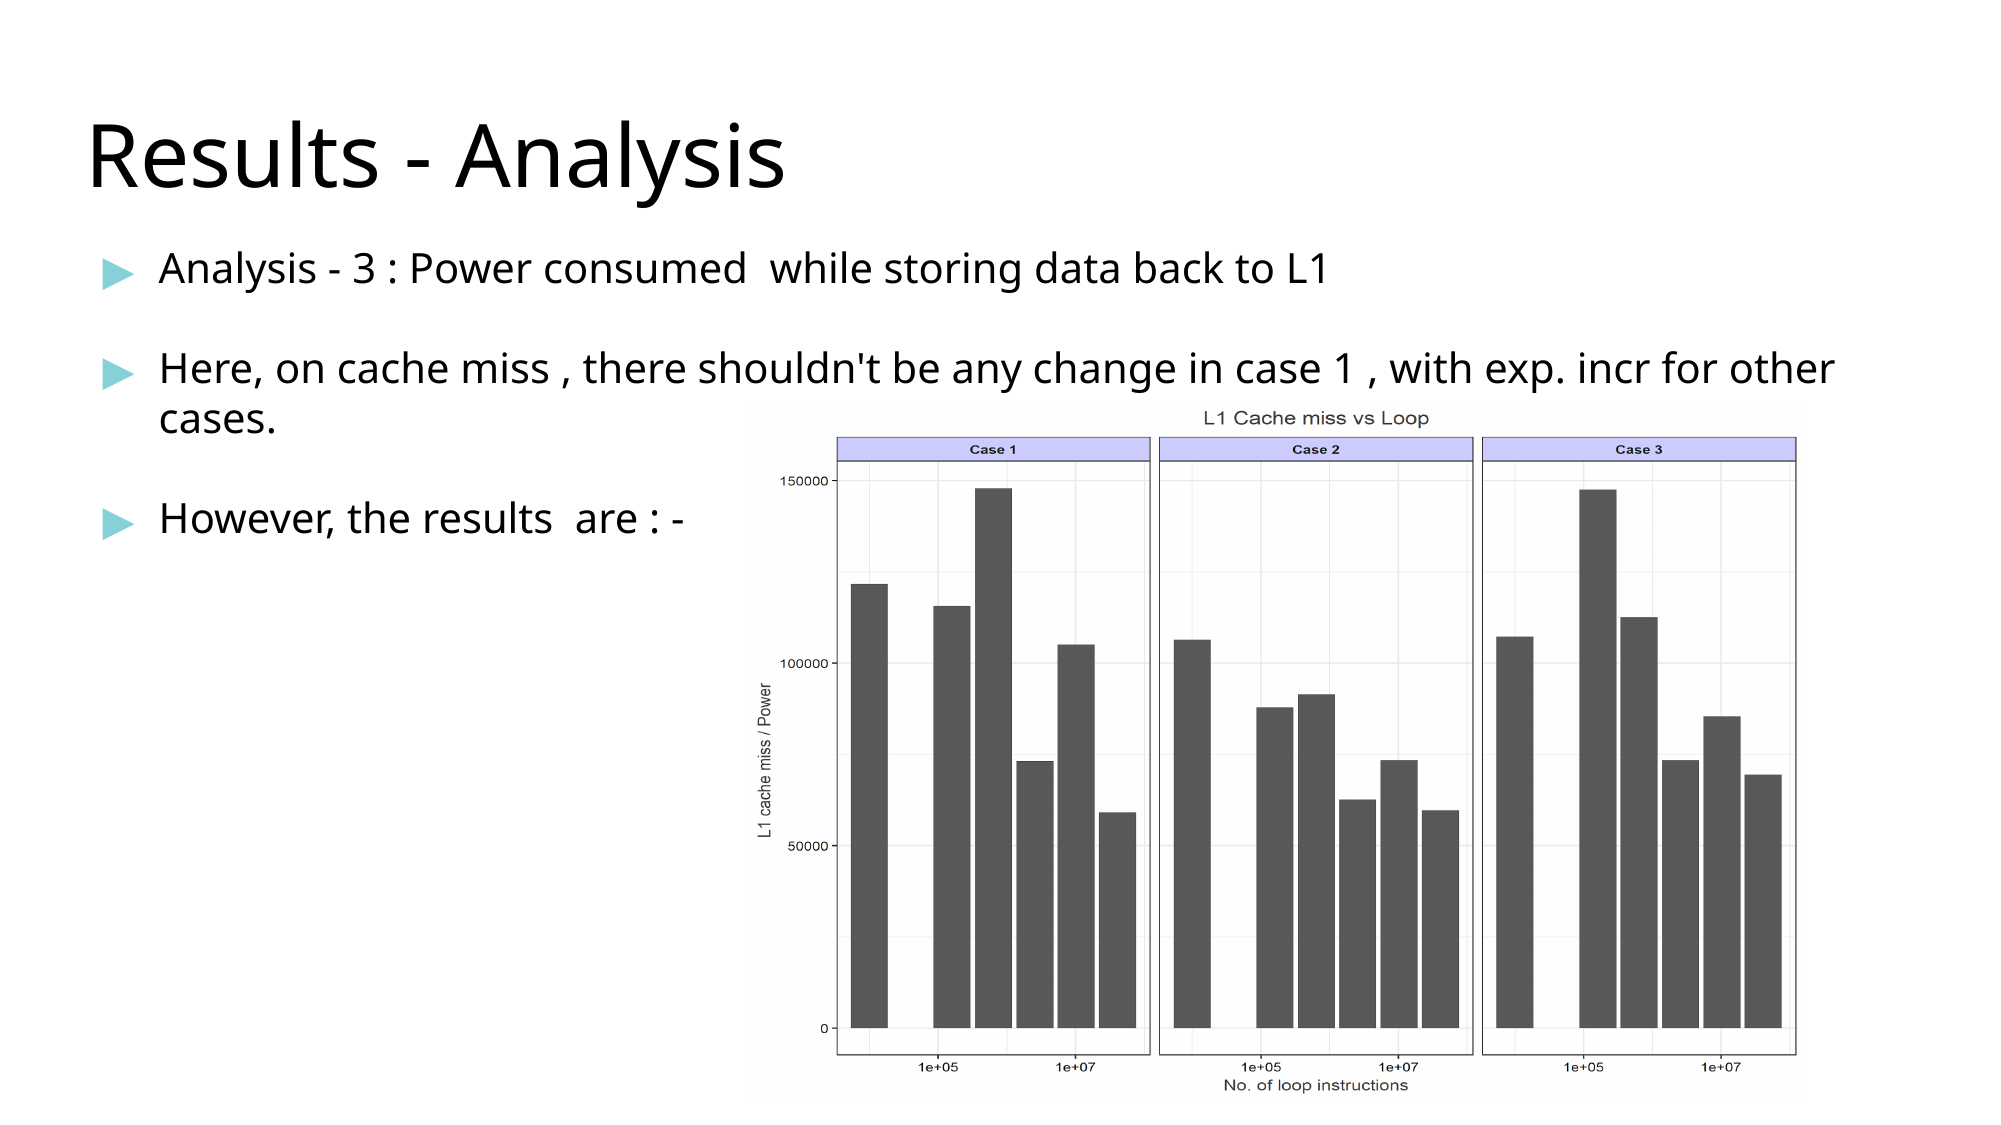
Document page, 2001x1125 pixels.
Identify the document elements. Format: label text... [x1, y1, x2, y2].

text_box Results - Analysis [70, 38, 929, 268]
picture [748, 403, 1805, 1101]
text_box Analysis - 3 : Power consumed while storing data back to L1 Here, on cache miss , there shouldn't be any change in case 1 , with exp. incr for other cases. However, the results are : - [87, 226, 1857, 959]
